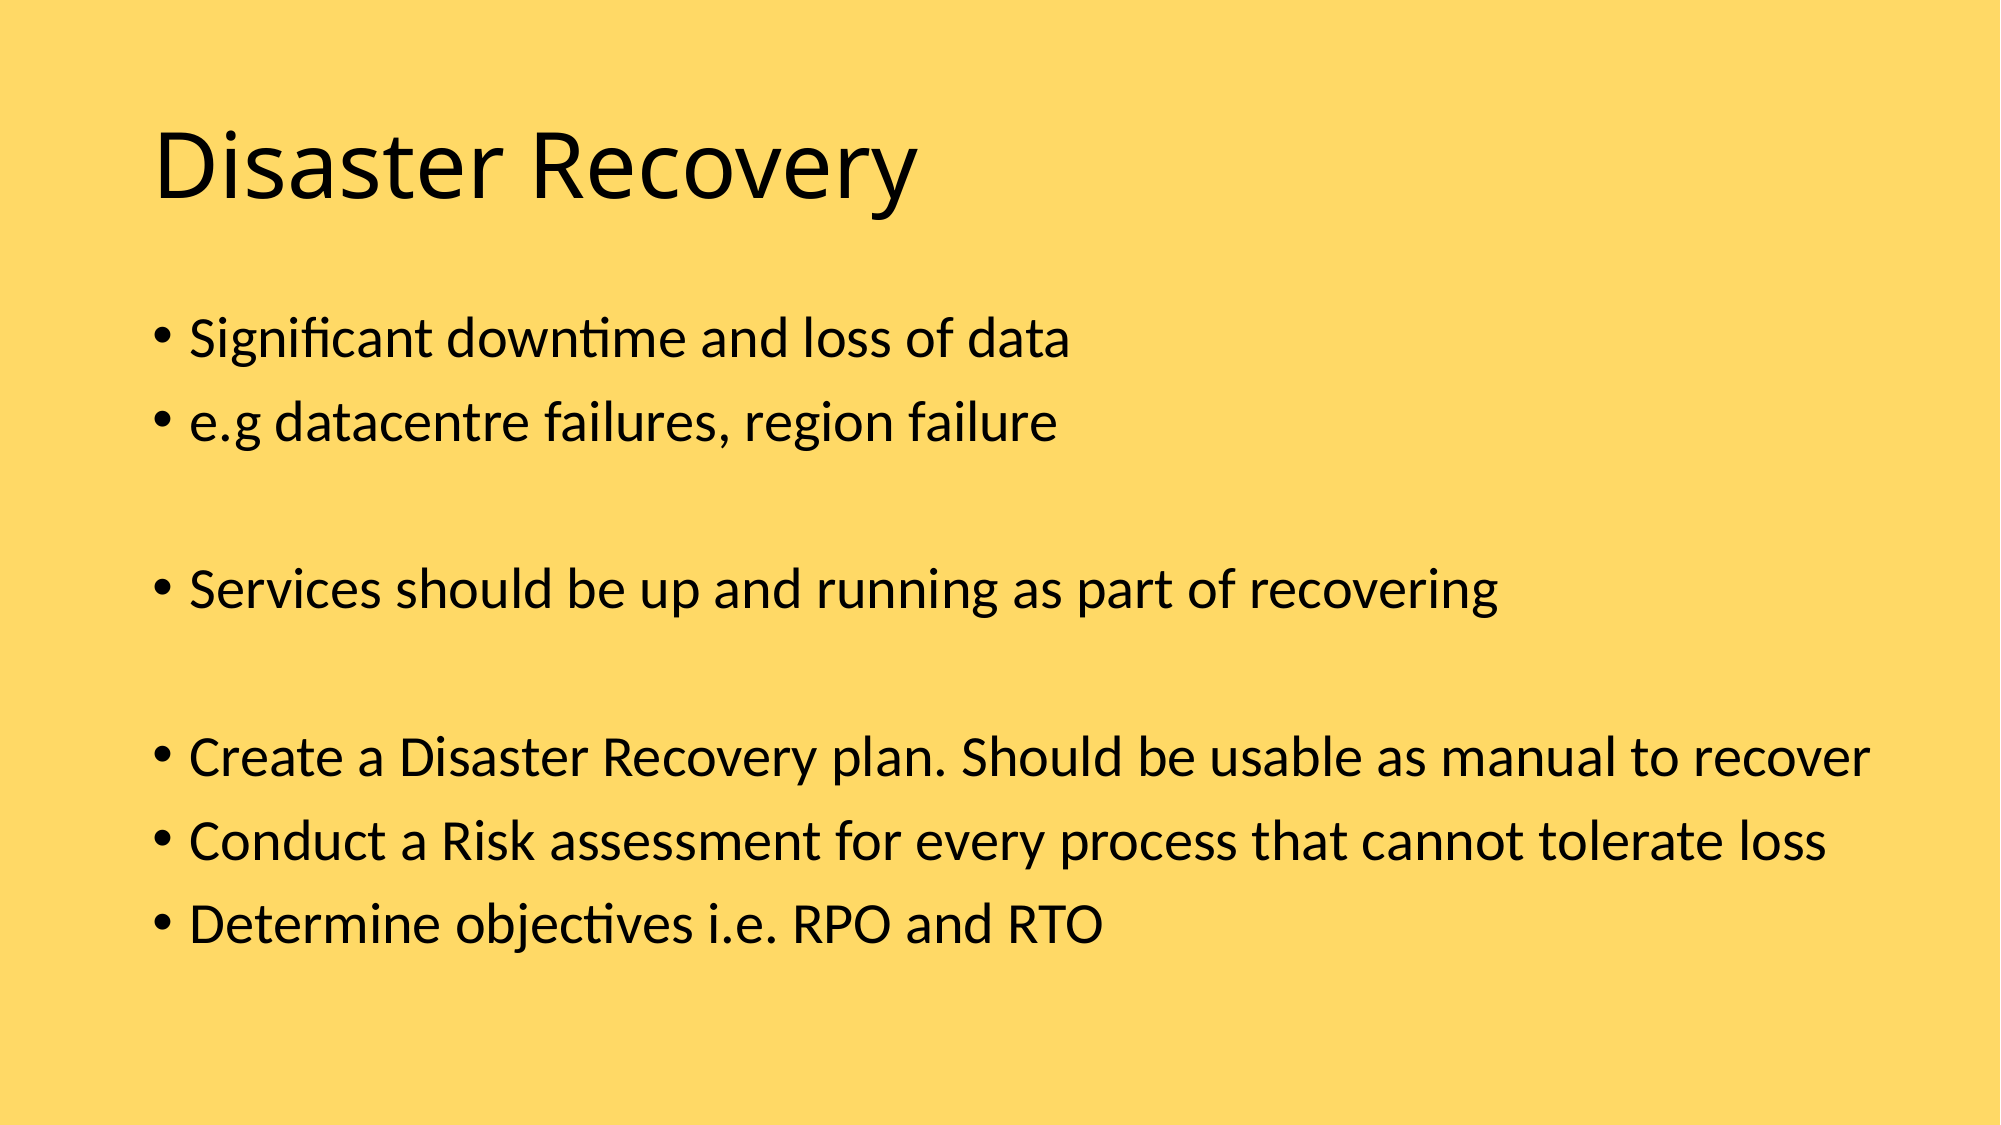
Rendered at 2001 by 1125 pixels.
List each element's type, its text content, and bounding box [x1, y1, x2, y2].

list Significant downtime and loss of data e.g datacentre failures, region failure Services should be up and running as part of recovering Create a Disaster Recovery plan. Should be usable as manual to recover Conduct a Risk assessment for every process that cannot tolerate loss Determine objectives i.e. RPO and RTO [137, 299, 1907, 1014]
title Disaster Recovery [137, 59, 1863, 278]
